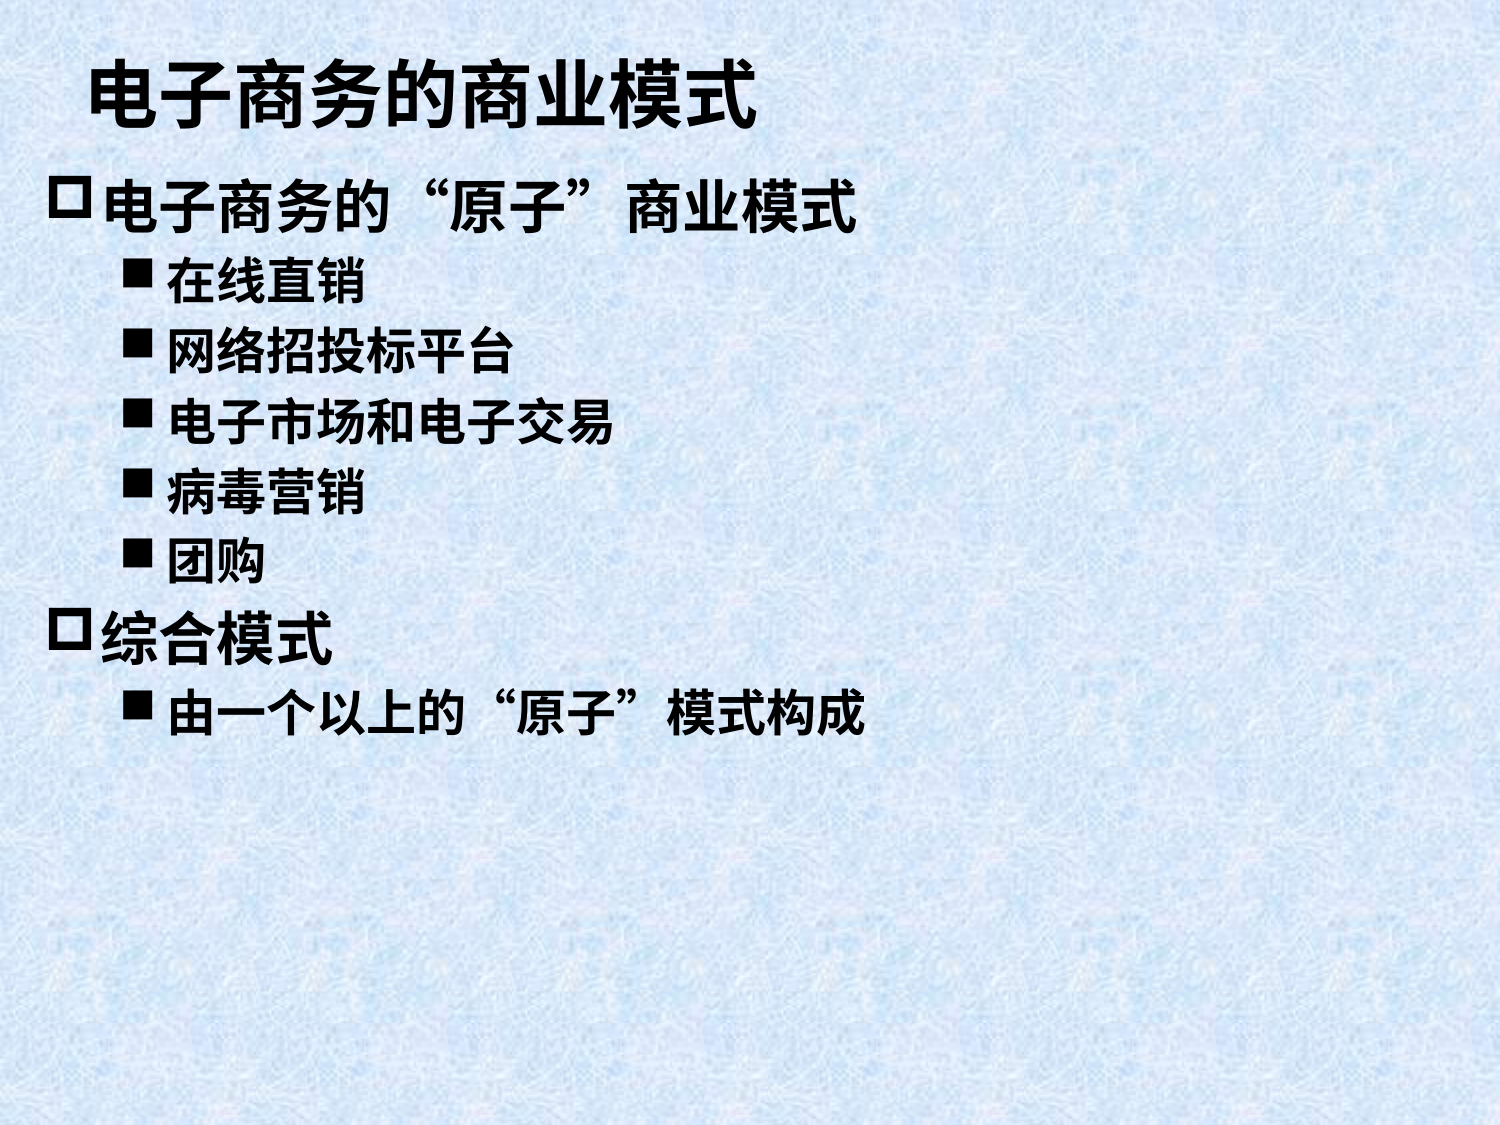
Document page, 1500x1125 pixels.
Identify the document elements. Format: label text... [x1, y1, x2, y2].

picture [0, 0, 1500, 1125]
title 电子商务的商业模式 [33, 22, 1401, 162]
list 电子商务的“原子”商业模式 在线直销 网络招投标平台 电子市场和电子交易 病毒营销 团购 综合模式 由一个以上的“原子”模式构成 [28, 162, 1471, 1076]
